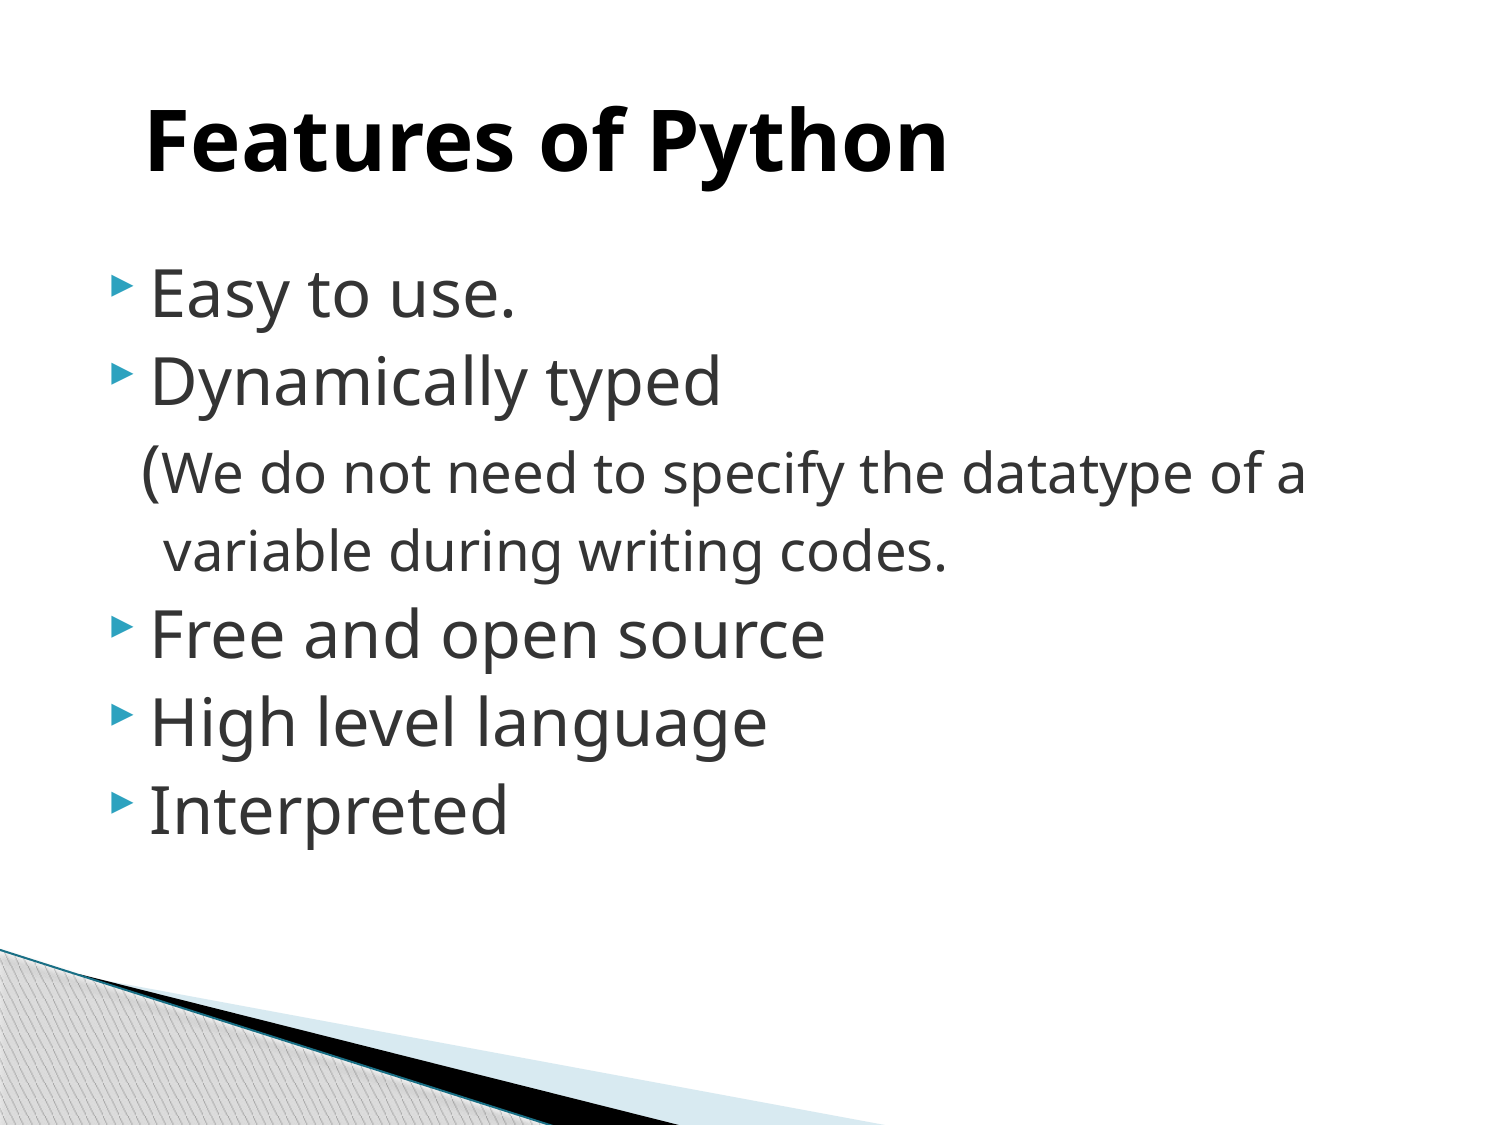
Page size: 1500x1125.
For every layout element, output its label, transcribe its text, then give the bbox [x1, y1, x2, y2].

title Features of Python [62, 37, 1413, 238]
list Easy to use. Dynamically typed (We do not need to specify the datatype of a variable during writing codes. Free and open source High level language Interpreted [75, 243, 1425, 986]
